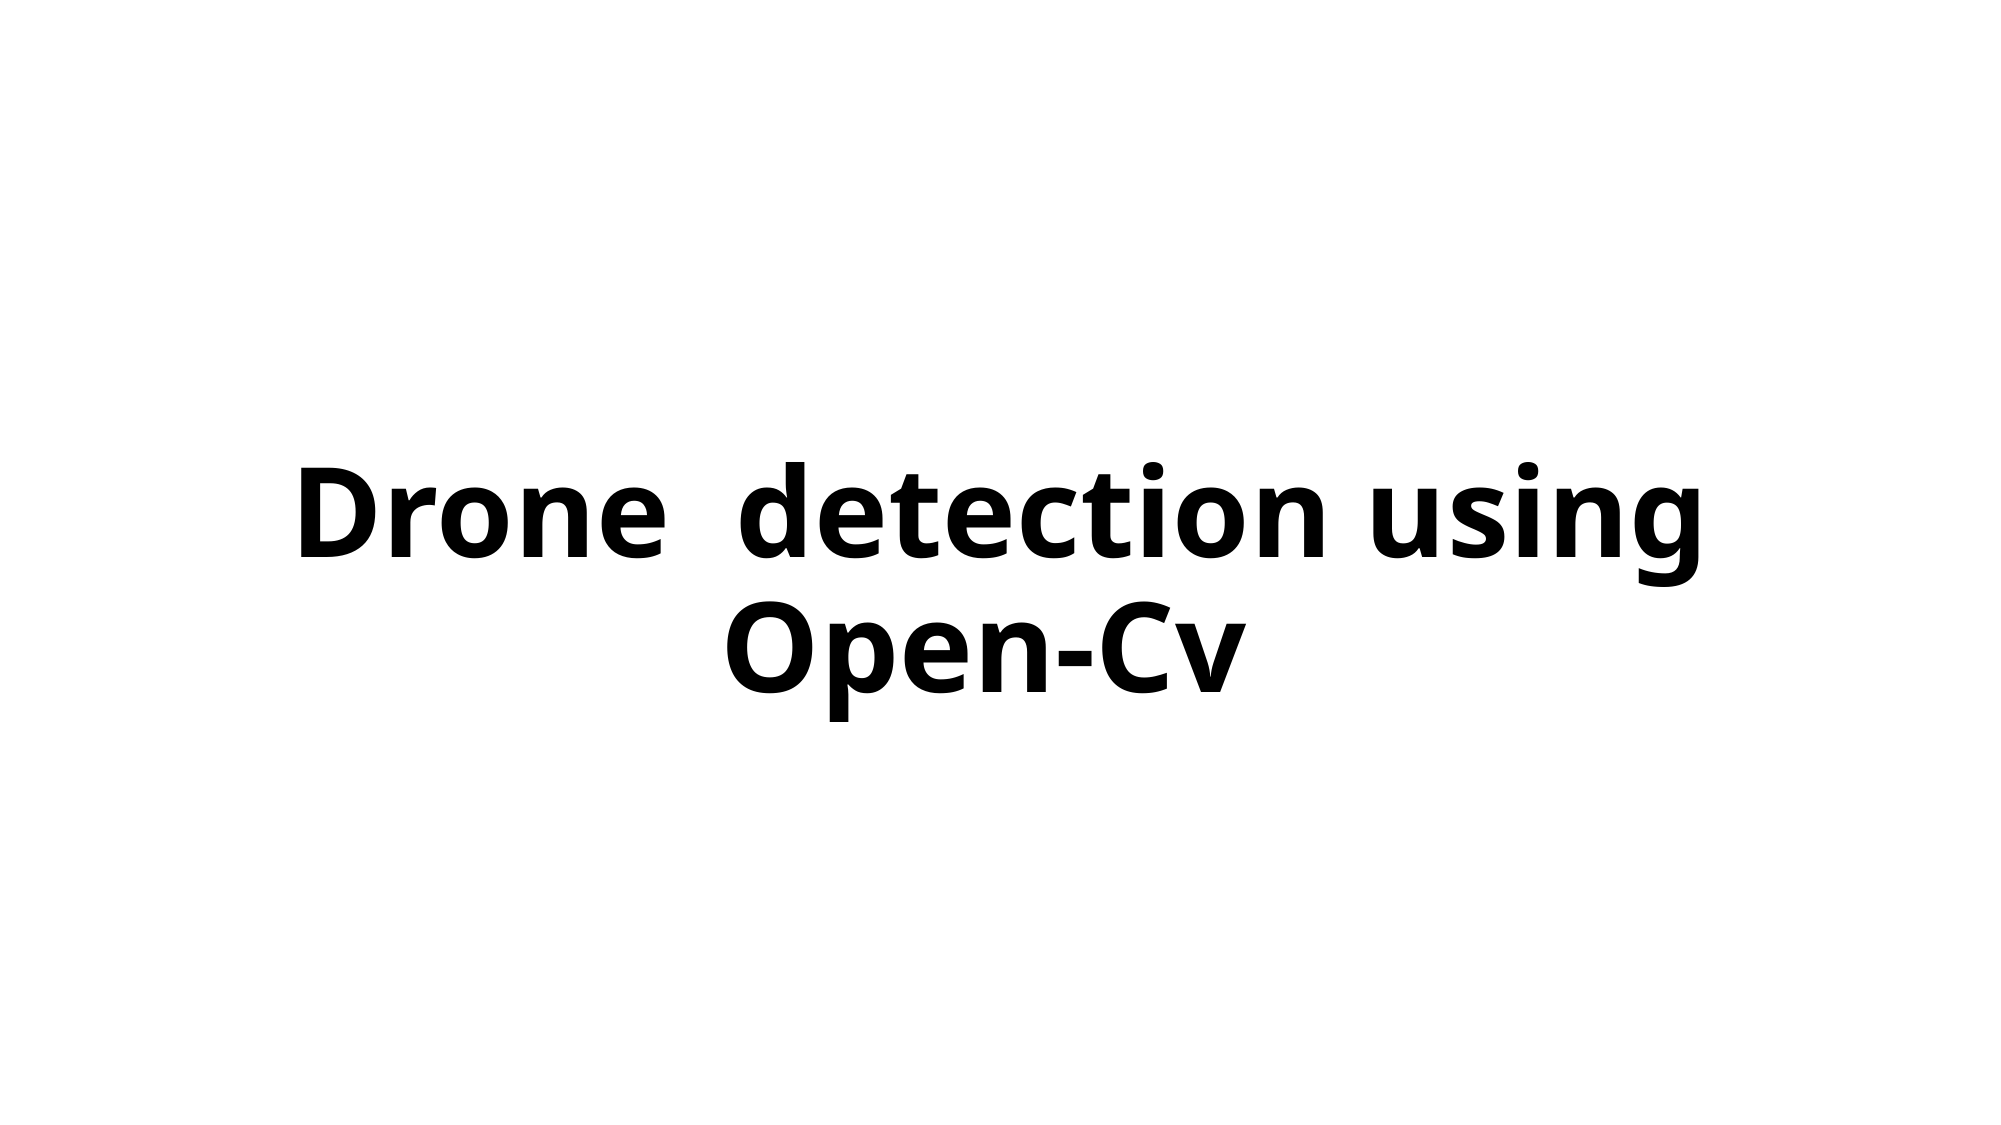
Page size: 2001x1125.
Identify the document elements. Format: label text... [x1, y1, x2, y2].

title Drone detection using Open-Cv [221, 82, 1779, 727]
